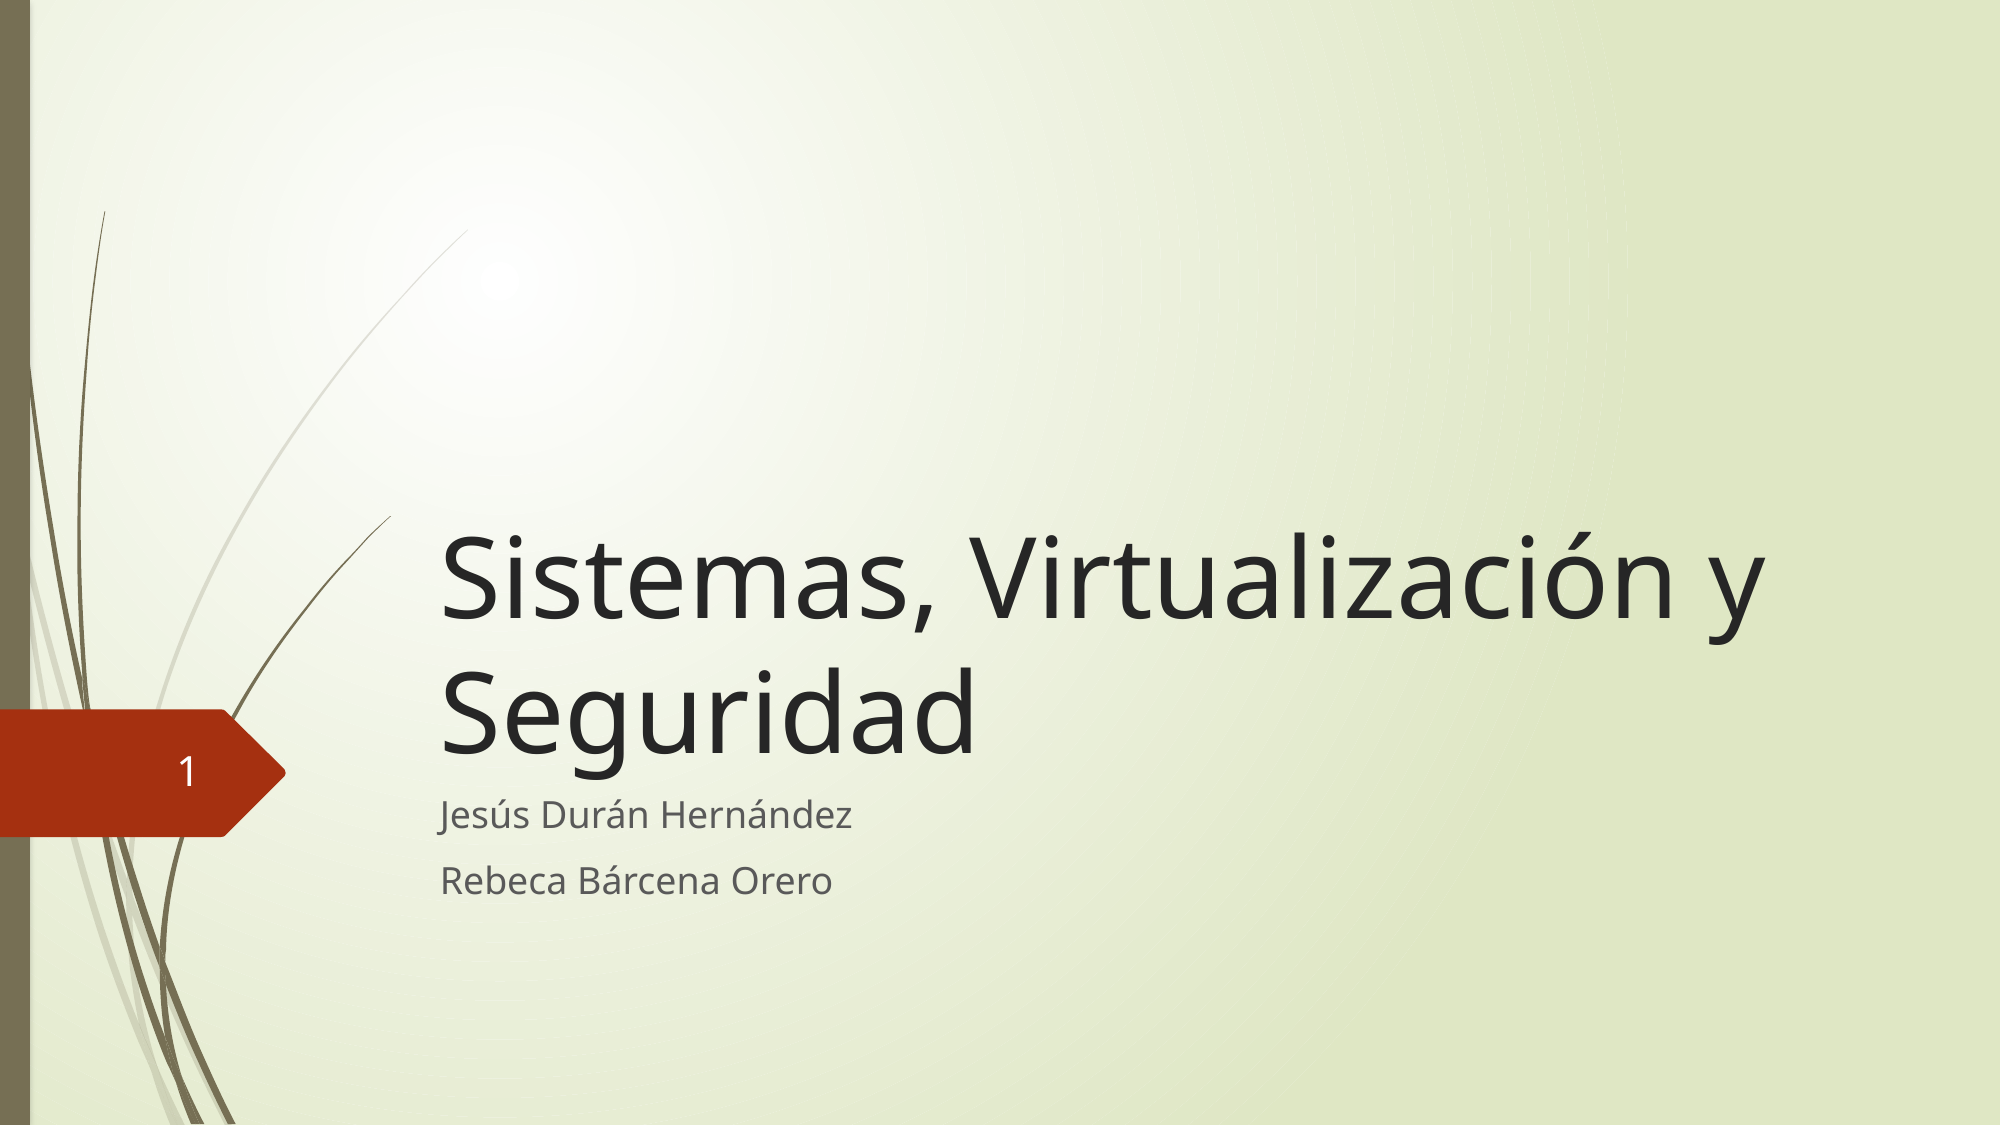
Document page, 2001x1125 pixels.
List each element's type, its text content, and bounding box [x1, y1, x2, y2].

subtitle Jesús Durán Hernández Rebeca Bárcena Orero [424, 783, 1888, 969]
slide_number 1 [87, 743, 216, 803]
title Sistemas, Virtualización y Seguridad [424, 412, 1888, 783]
